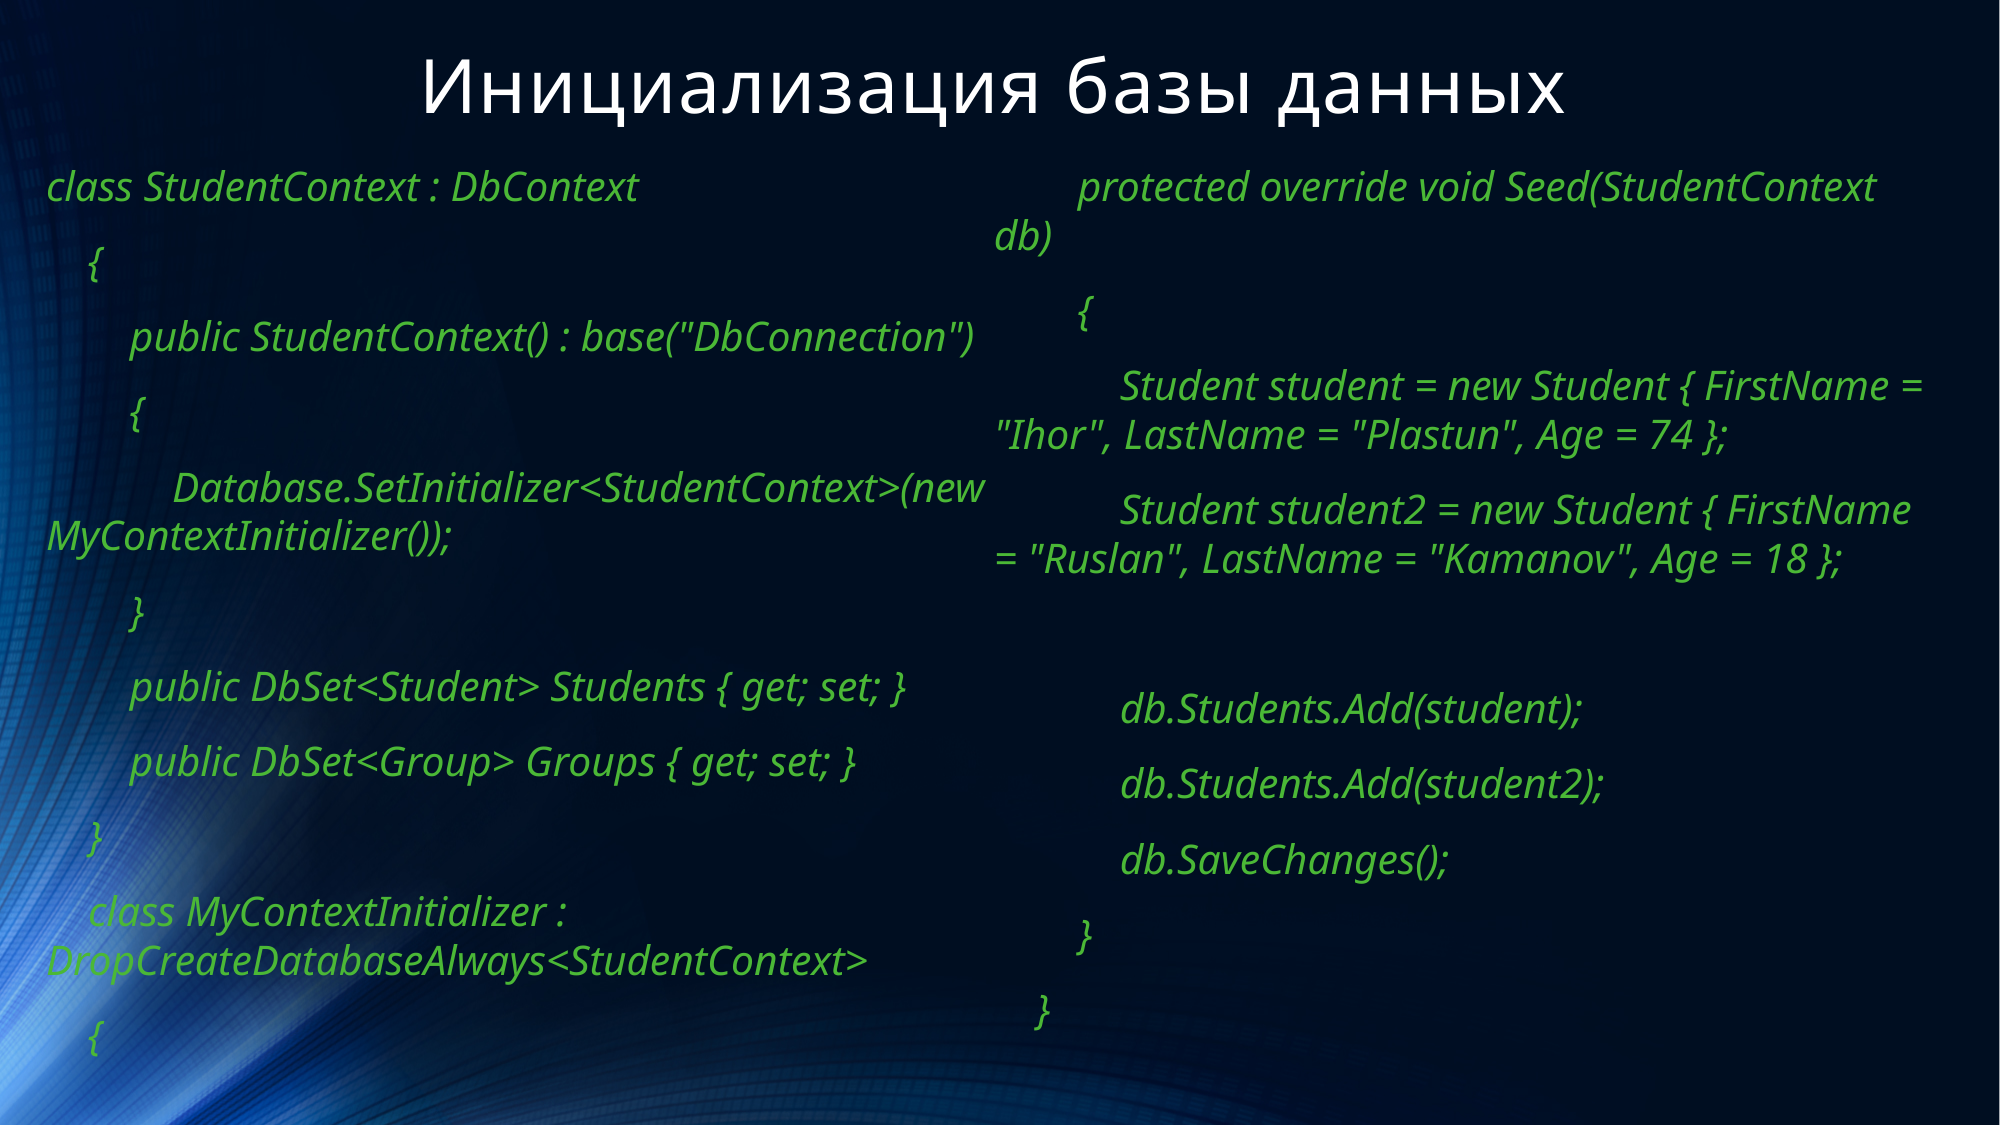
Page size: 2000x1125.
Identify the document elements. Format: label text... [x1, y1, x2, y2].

title Инициализация базы данных [31, 30, 1957, 137]
picture [0, 0, 2000, 1125]
list class StudentContext : DbContext { public StudentContext() : base("DbConnection") { Database.SetInitializer<StudentContext>(new MyContextInitializer()); } public DbSet<Student> Students { get; set; } public DbSet<Group> Groups { get; set; } } class MyContextInitializer : DropCreateDatabaseAlways<StudentContext> { protected override void Seed(StudentContext db) { Student student = new Student { FirstName = "Ihor", LastName = "Plastun", Age = 74 }; Student student2 = new Student { FirstName = "Ruslan", LastName = "Kamanov", Age = 18 }; db.Students.Add(student); db.Students.Add(student2); db.SaveChanges(); } } [31, 137, 1957, 1083]
